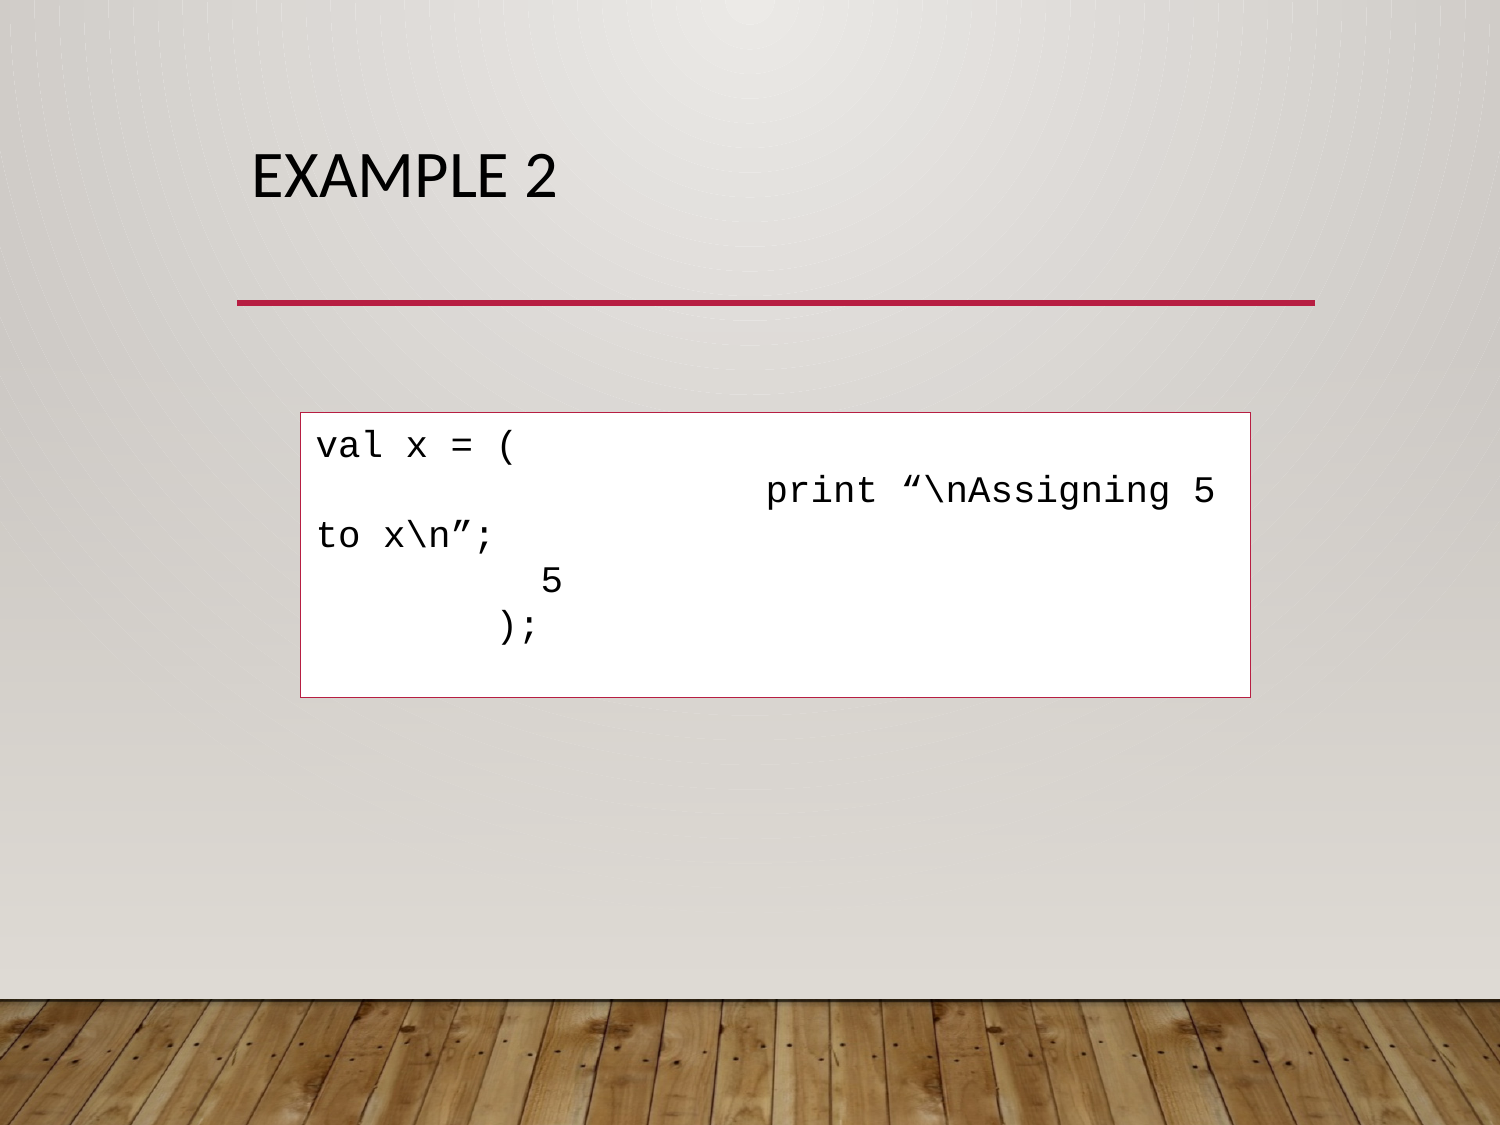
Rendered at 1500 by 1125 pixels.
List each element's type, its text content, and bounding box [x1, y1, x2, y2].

title Example 2 [236, 131, 1315, 305]
text_box val x = ( print “\nAssigning 5 to x\n”; 5 ); [300, 412, 1251, 698]
picture [0, 999, 1500, 1125]
